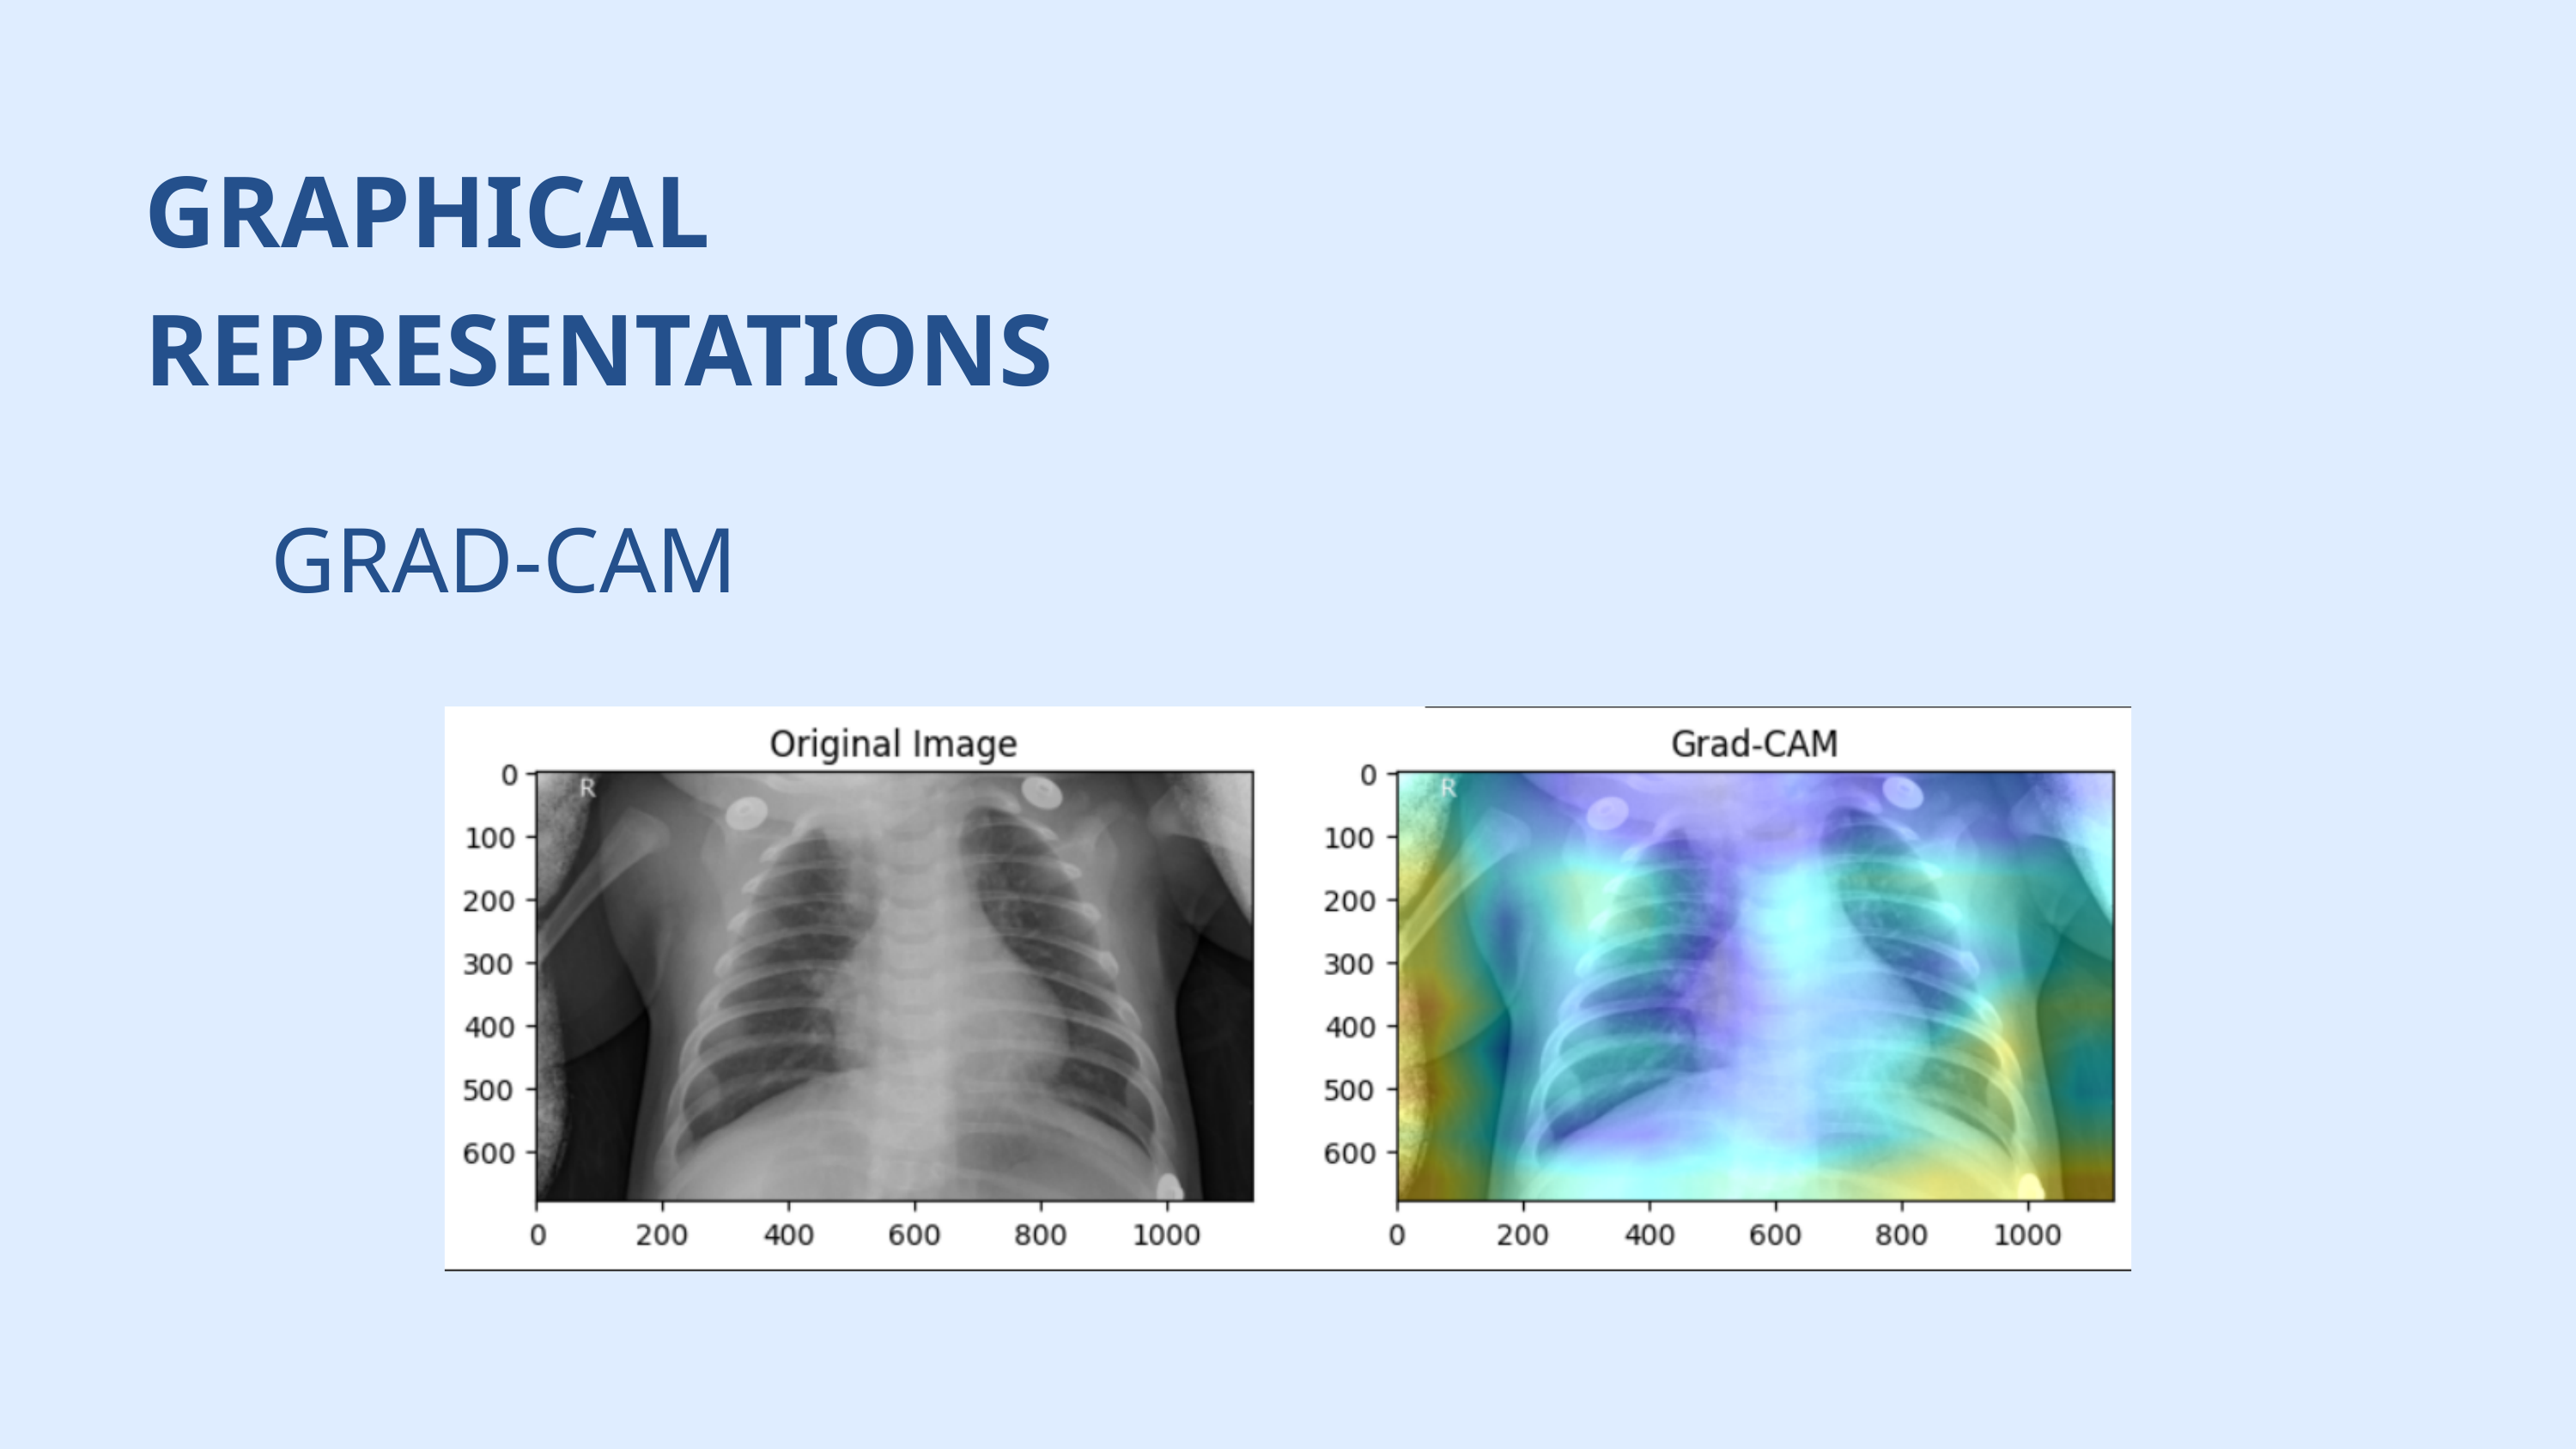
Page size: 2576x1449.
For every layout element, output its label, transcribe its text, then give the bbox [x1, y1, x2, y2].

text_box GRAPHICAL REPRESENTATIONS [144, 130, 1289, 406]
text_box GRAD-CAM [270, 485, 856, 611]
text_box [444, 706, 2132, 1271]
